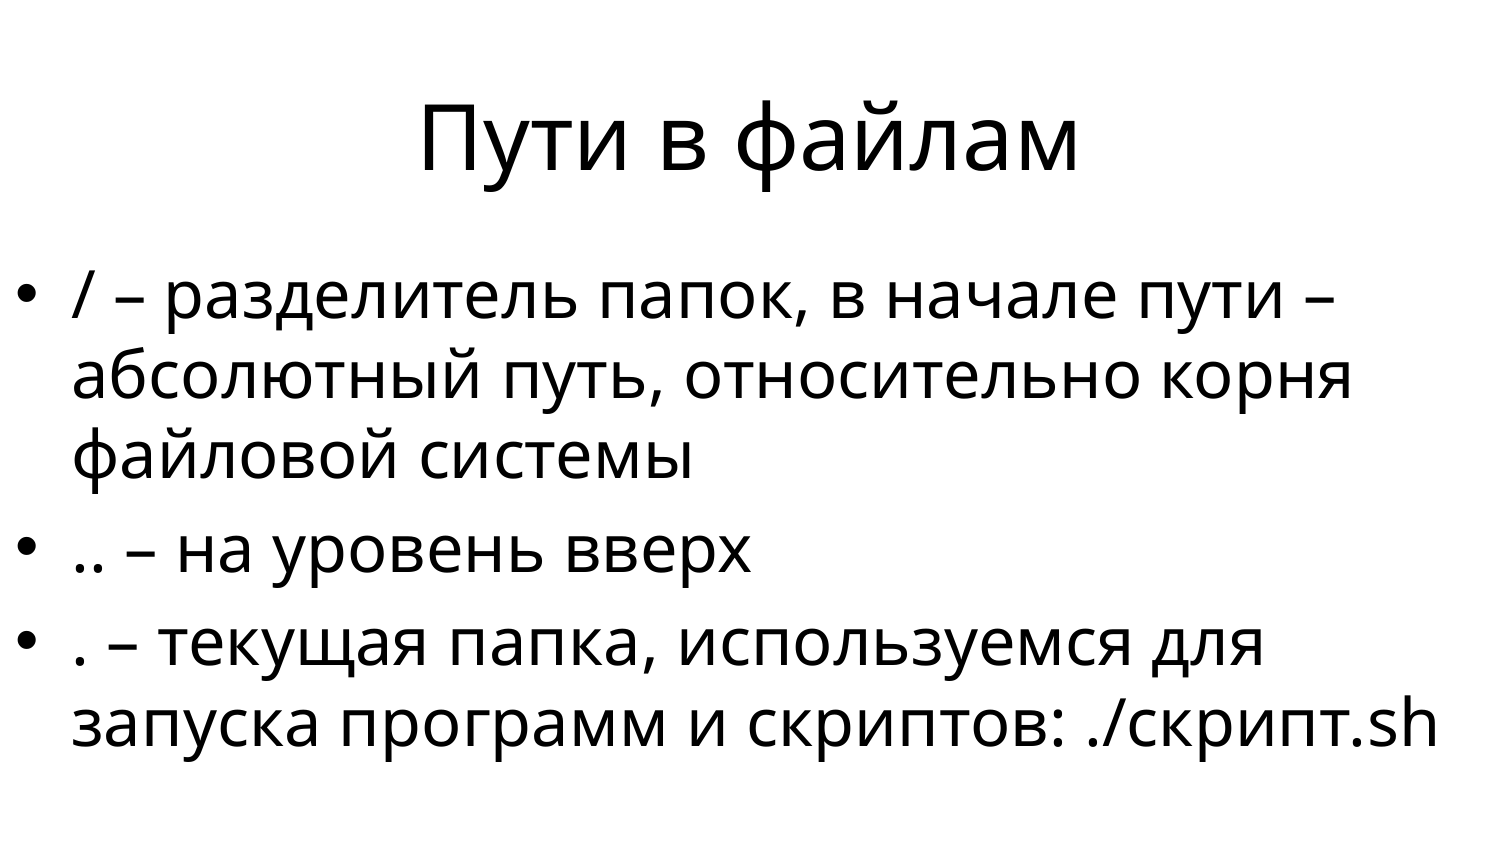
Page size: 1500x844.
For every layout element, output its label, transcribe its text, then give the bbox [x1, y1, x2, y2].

list / – разделитель папок, в начале пути – абсолютный путь, относительно корня файловой системы .. – на уровень вверх . – текущая папка, используемся для запуска программ и скриптов: ./скрипт.sh [0, 244, 1500, 844]
title Пути в файлам [75, 33, 1425, 233]
